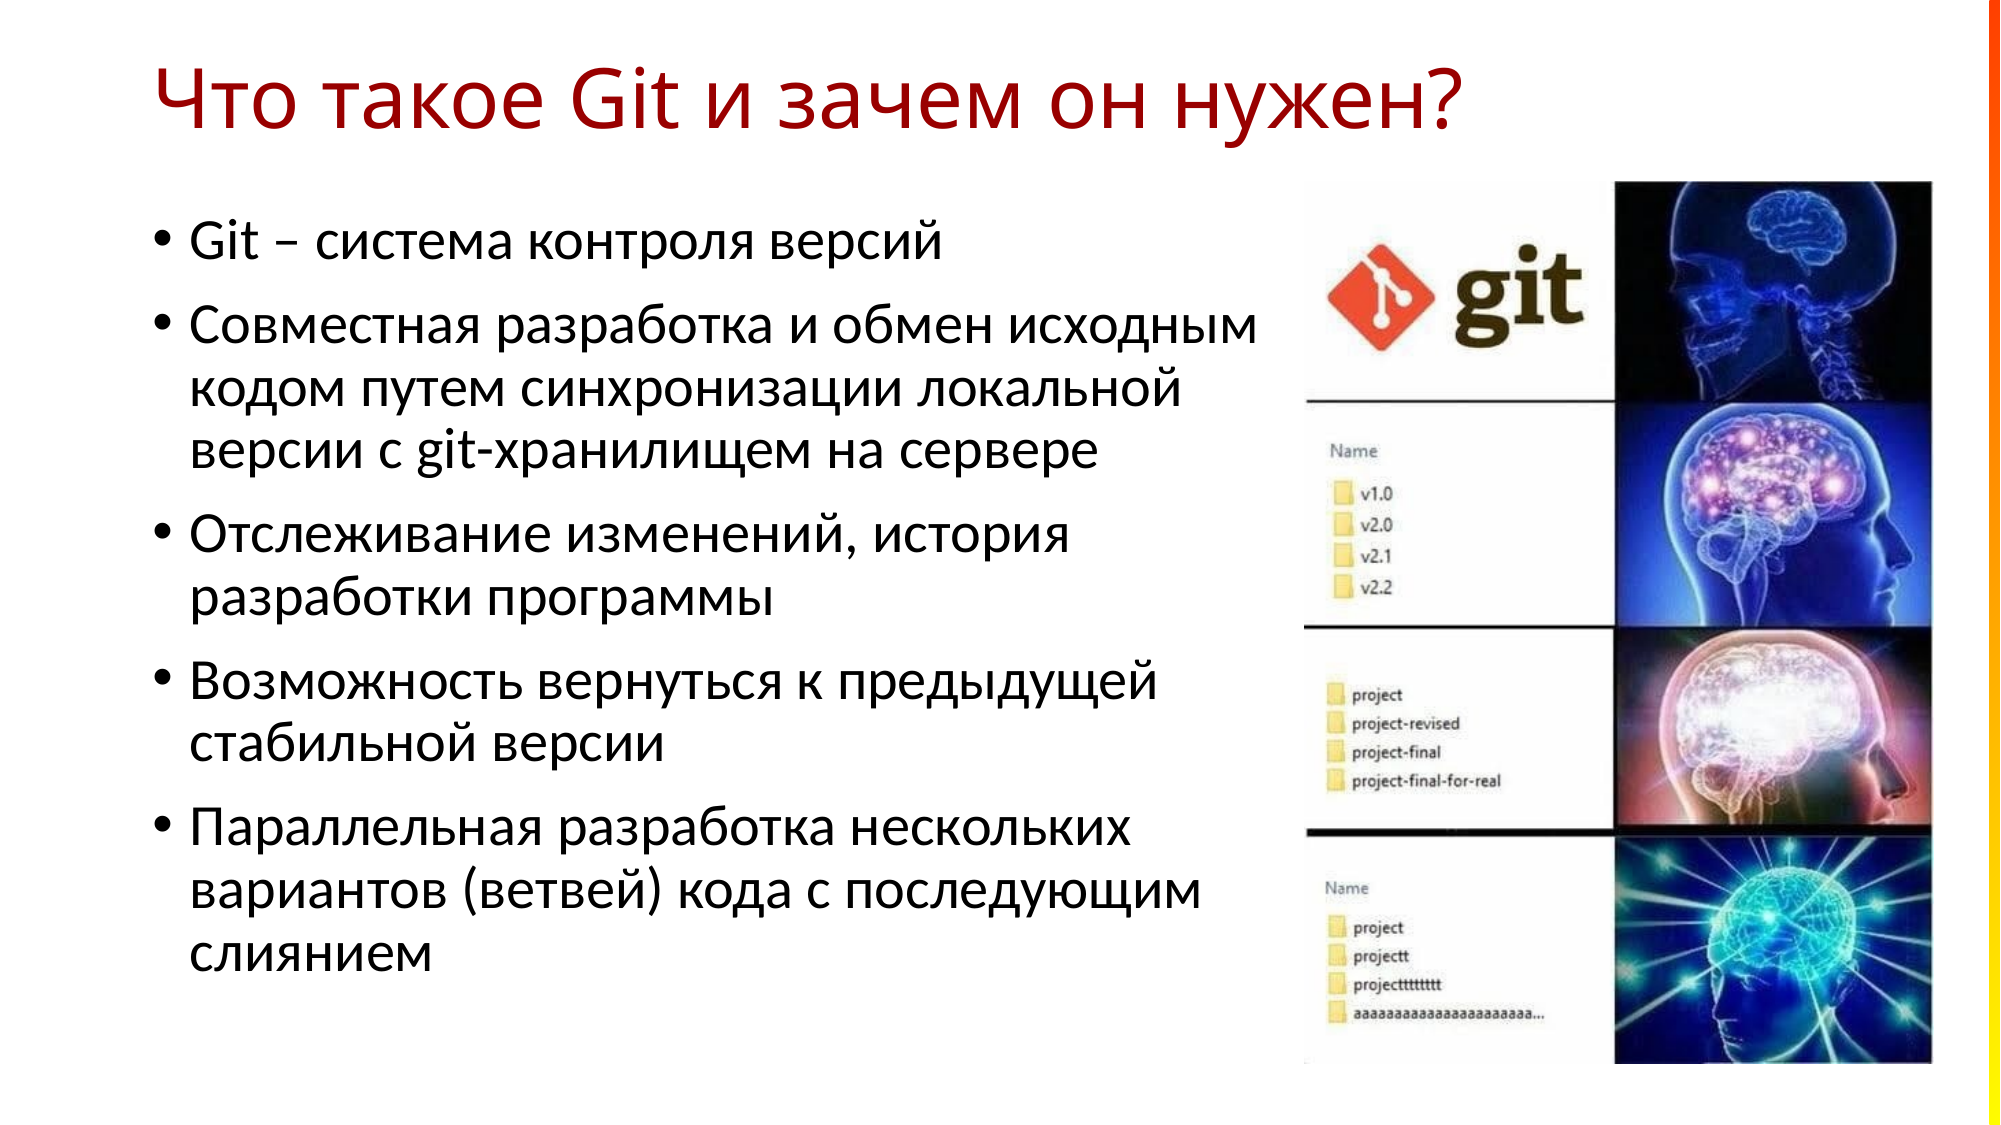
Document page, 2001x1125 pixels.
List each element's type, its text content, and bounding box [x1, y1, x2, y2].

picture [1304, 181, 1934, 1064]
list Git – система контроля версий Совместная разработка и обмен исходным кодом путем синхронизации локальной версии с git-хранилищем на сервере Отслеживание изменений, история разработки программы Возможность вернуться к предыдущей стабильной версии Параллельная разработка нескольких вариантов (ветвей) кода с последующим слиянием [137, 201, 1275, 1027]
title Что такое Git и зачем он нужен? [137, 22, 1863, 182]
